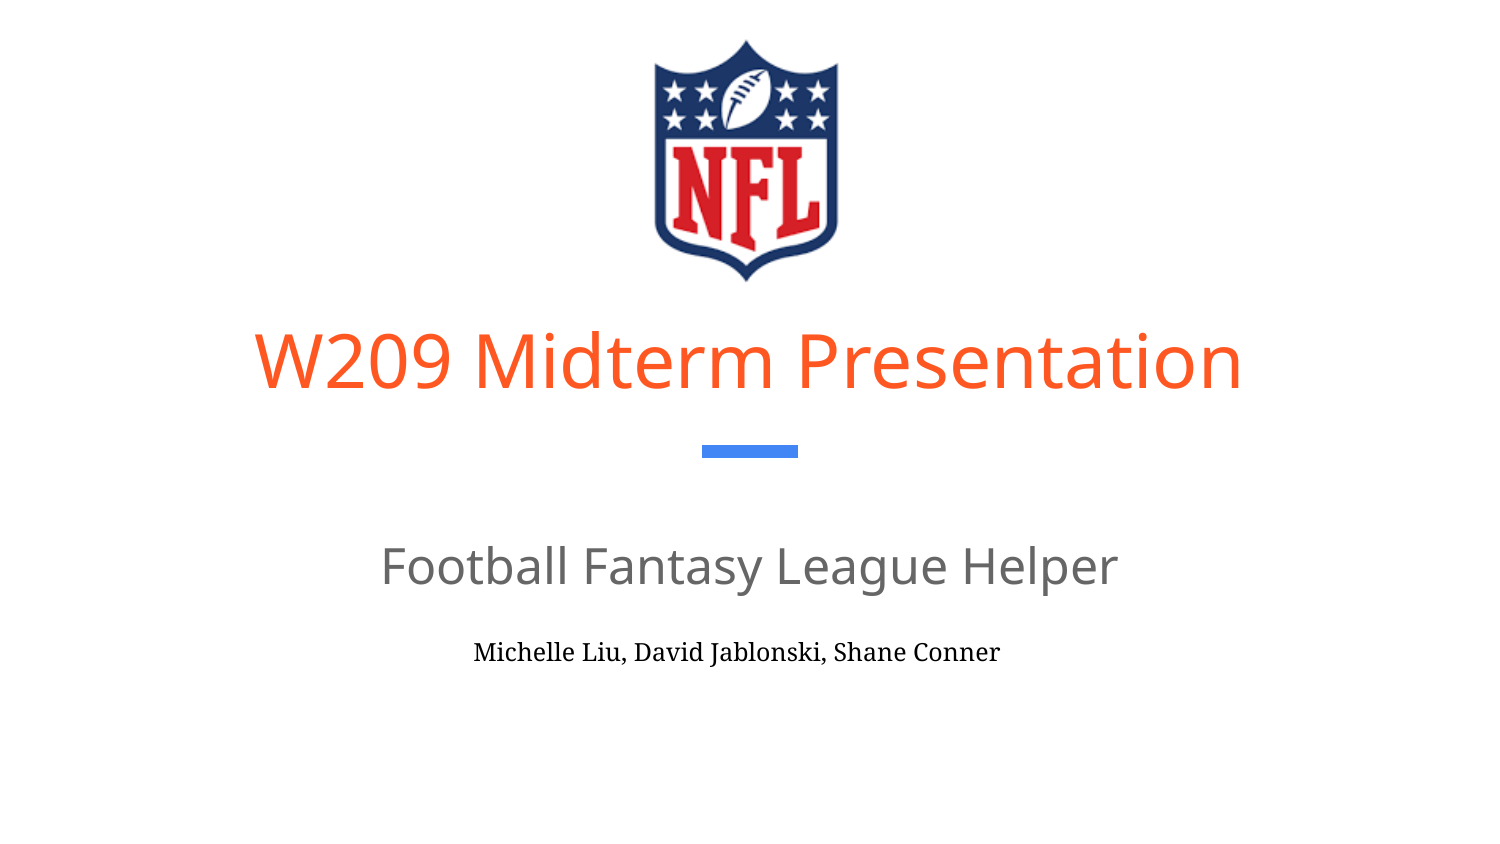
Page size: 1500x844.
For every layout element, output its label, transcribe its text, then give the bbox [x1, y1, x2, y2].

title W209 Midterm Presentation [51, 97, 1449, 419]
picture [513, 27, 987, 294]
subtitle Football Fantasy League Helper Michelle Liu, David Jablonski, Shane Conner [51, 519, 1449, 640]
